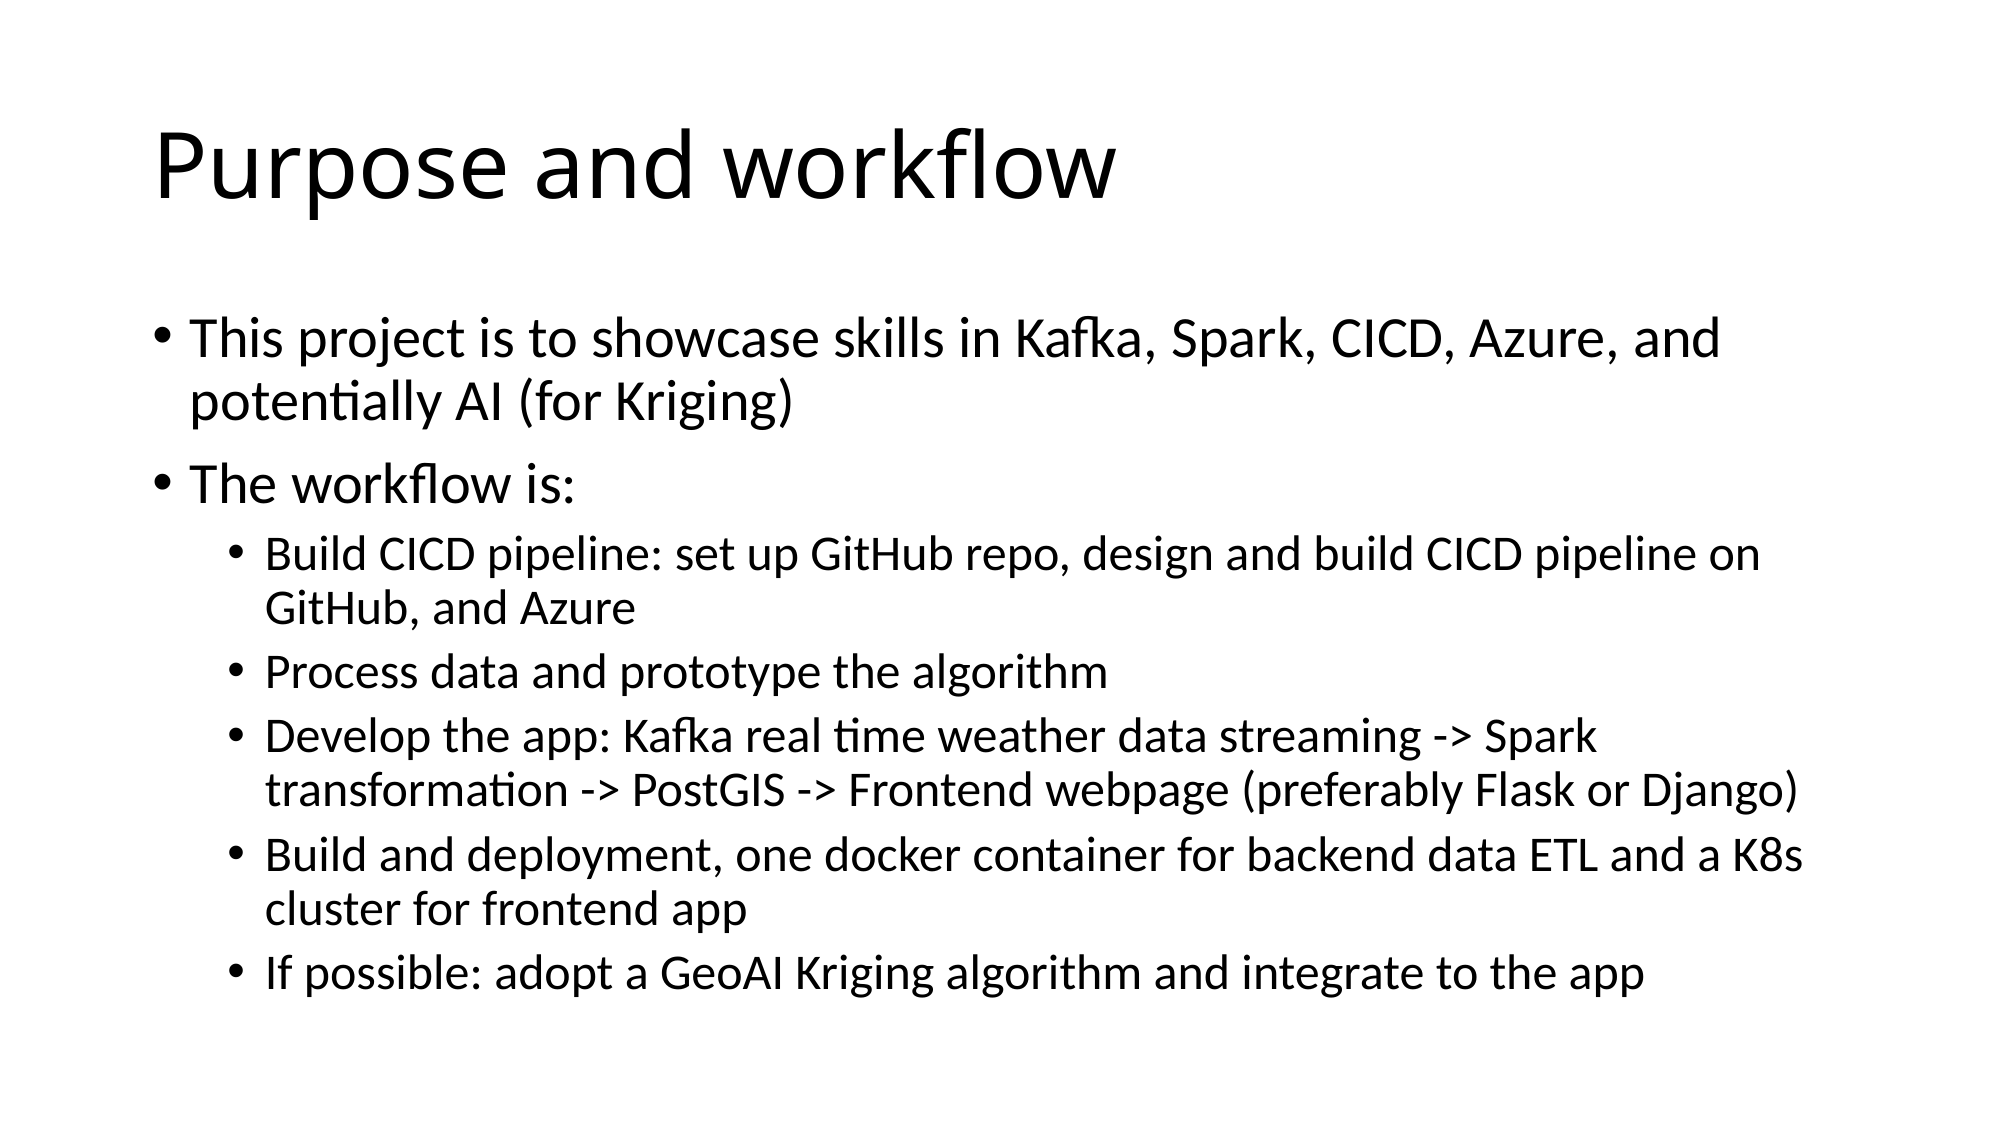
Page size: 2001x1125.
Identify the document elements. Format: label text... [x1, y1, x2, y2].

title Purpose and workflow [137, 59, 1863, 278]
list This project is to showcase skills in Kafka, Spark, CICD, Azure, and potentially AI (for Kriging) The workflow is: Build CICD pipeline: set up GitHub repo, design and build CICD pipeline on GitHub, and Azure Process data and prototype the algorithm Develop the app: Kafka real time weather data streaming -> Spark transformation -> PostGIS -> Frontend webpage (preferably Flask or Django) Build and deployment, one docker container for backend data ETL and a K8s cluster for frontend app If possible: adopt a GeoAI Kriging algorithm and integrate to the app [137, 299, 1863, 1014]
